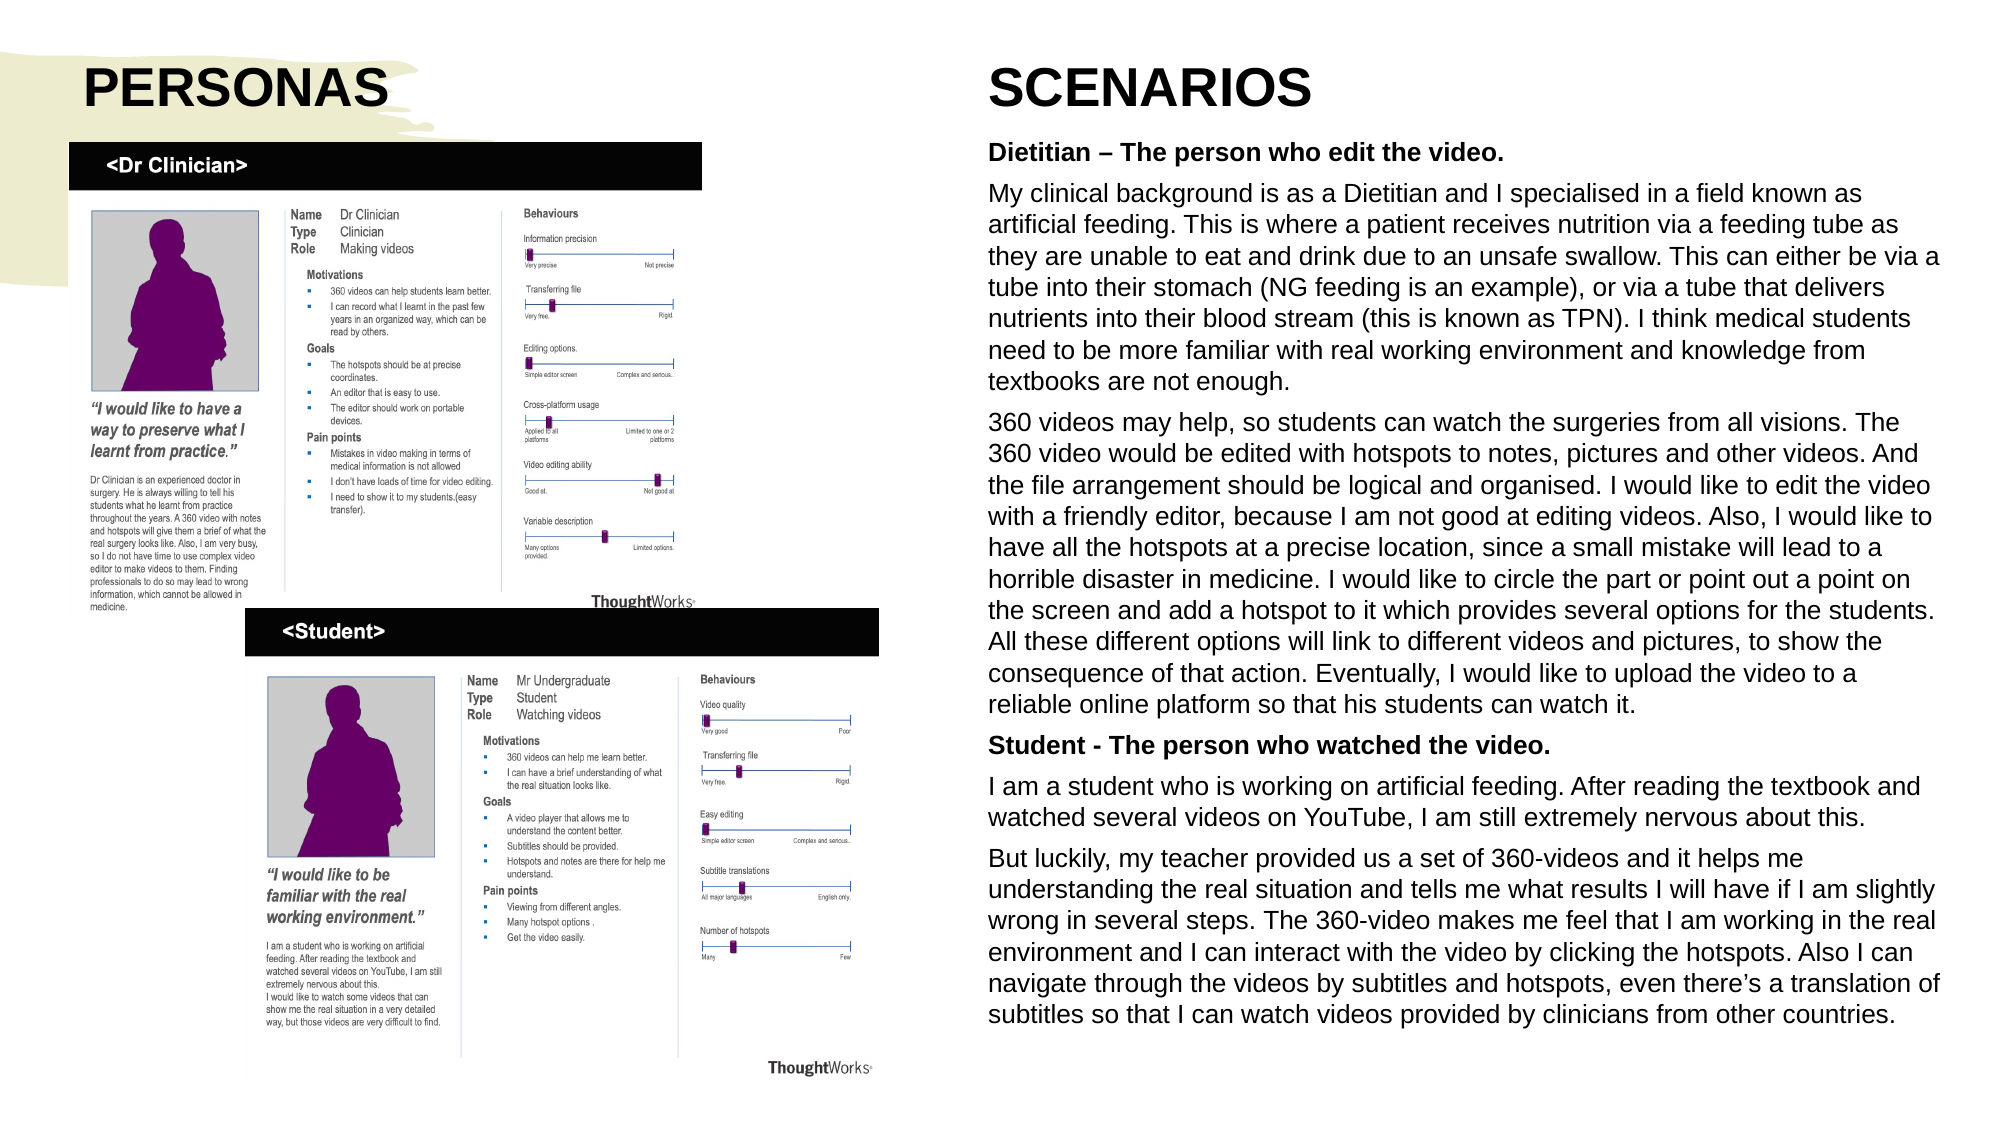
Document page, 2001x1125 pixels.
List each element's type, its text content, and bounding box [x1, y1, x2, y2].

list Dietitian – The person who edit the video. My clinical background is as a Dietitian and I specialised in a field known as artificial feeding. This is where a patient receives nutrition via a feeding tube as they are unable to eat and drink due to an unsafe swallow. This can either be via a tube into their stomach (NG feeding is an example), or via a tube that delivers nutrients into their blood stream (this is known as TPN). I think medical students need to be more familiar with real working environment and knowledge from textbooks are not enough. 360 videos may help, so students can watch the surgeries from all visions. The 360 video would be edited with hotspots to notes, pictures and other videos. And the file arrangement should be logical and organised. I would like to edit the video with a friendly editor, because I am not good at editing videos. Also, I would like to have all the hotspots at a precise location, since a small mistake will lead to a horrible disaster in medicine. I would like to circle the part or point out a point on the screen and add a hotspot to it which provides several options for the students. All these different options will link to different videos and pictures, to show the consequence of that action. Eventually, I would like to upload the video to a reliable online platform so that his students can watch it. Student - The person who watched the video. I am a student who is working on artificial feeding. After reading the textbook and watched several videos on YouTube, I am still extremely nervous about this. But luckily, my teacher provided us a set of 360-videos and it helps me understanding the real situation and tells me what results I will have if I am slightly wrong in several steps. The 360-video makes me feel that I am working in the real environment and I can interact with the video by clicking the hotspots. Also I can navigate through the videos by subtitles and hotspots, even there’s a translation of subtitles so that I can watch videos provided by clinicians from other countries. [973, 128, 1961, 1084]
list PERSONAS [68, 43, 879, 125]
list SCENARIOS [973, 44, 1810, 125]
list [68, 142, 702, 618]
picture [244, 608, 879, 1084]
